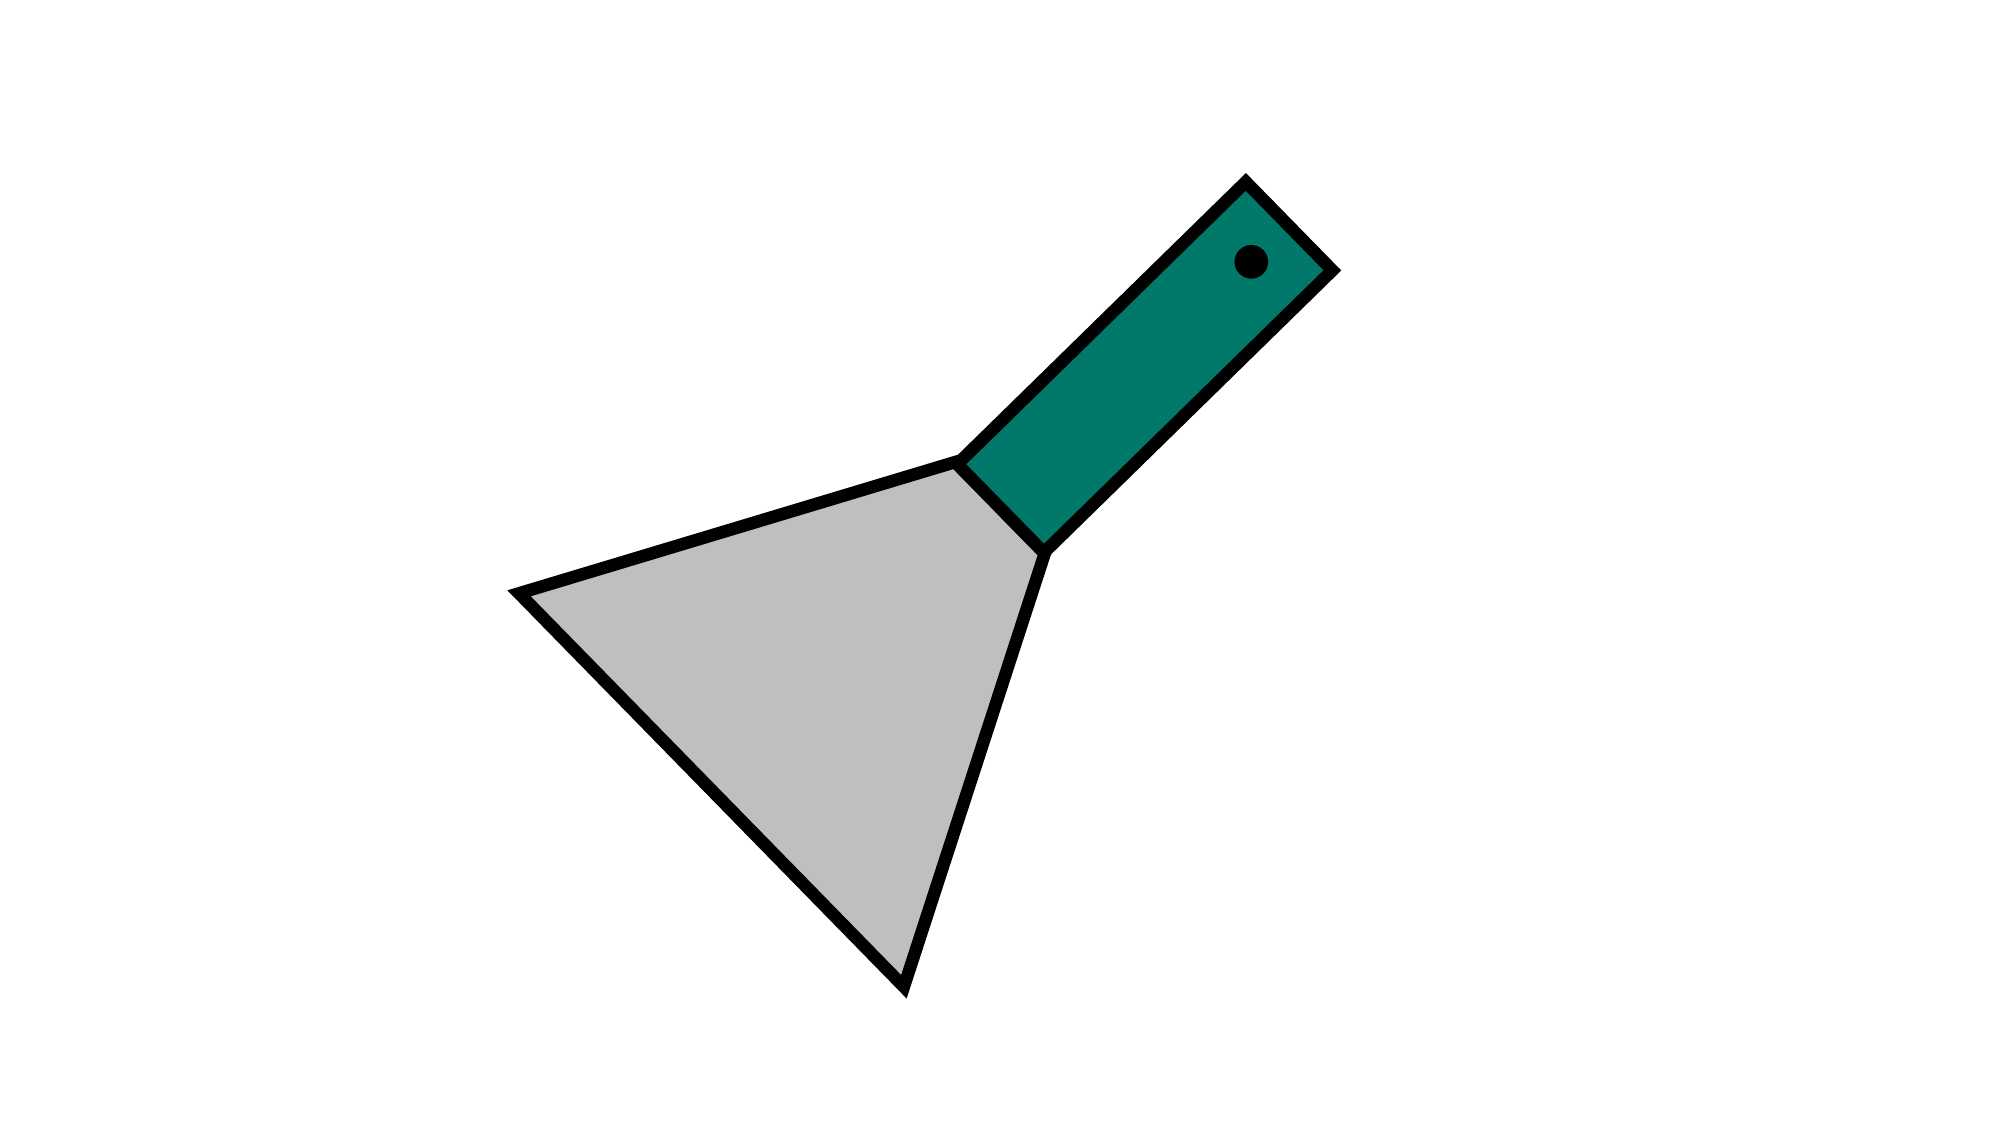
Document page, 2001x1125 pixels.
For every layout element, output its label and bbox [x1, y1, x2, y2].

text_box [724, 104, 1276, 912]
